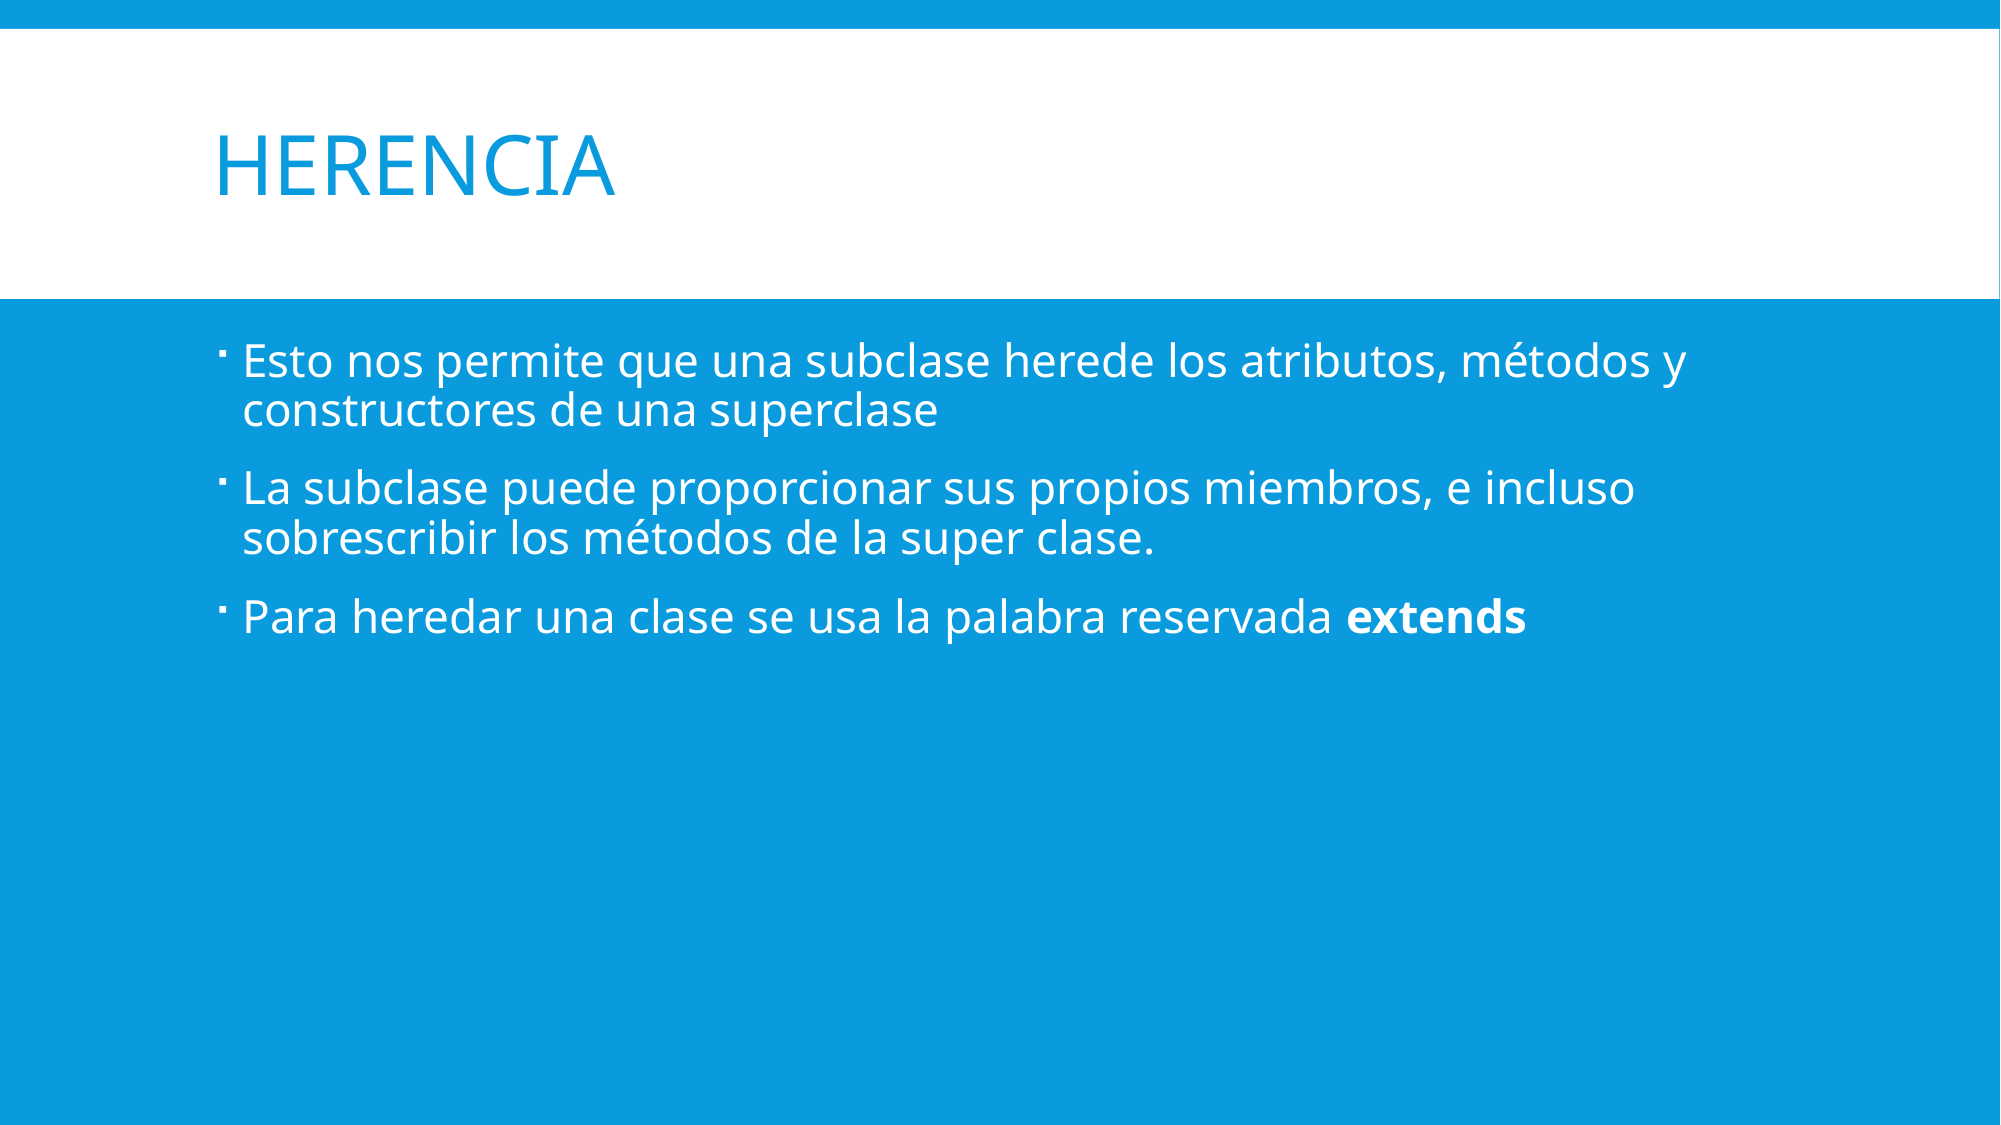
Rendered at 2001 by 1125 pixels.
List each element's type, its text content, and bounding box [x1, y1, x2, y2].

title Herencia [197, 46, 1803, 295]
list Esto nos permite que una subclase herede los atributos, métodos y constructores de una superclase La subclase puede proporcionar sus propios miembros, e incluso sobrescribir los métodos de la super clase. Para heredar una clase se usa la palabra reservada extends [197, 329, 1803, 1020]
